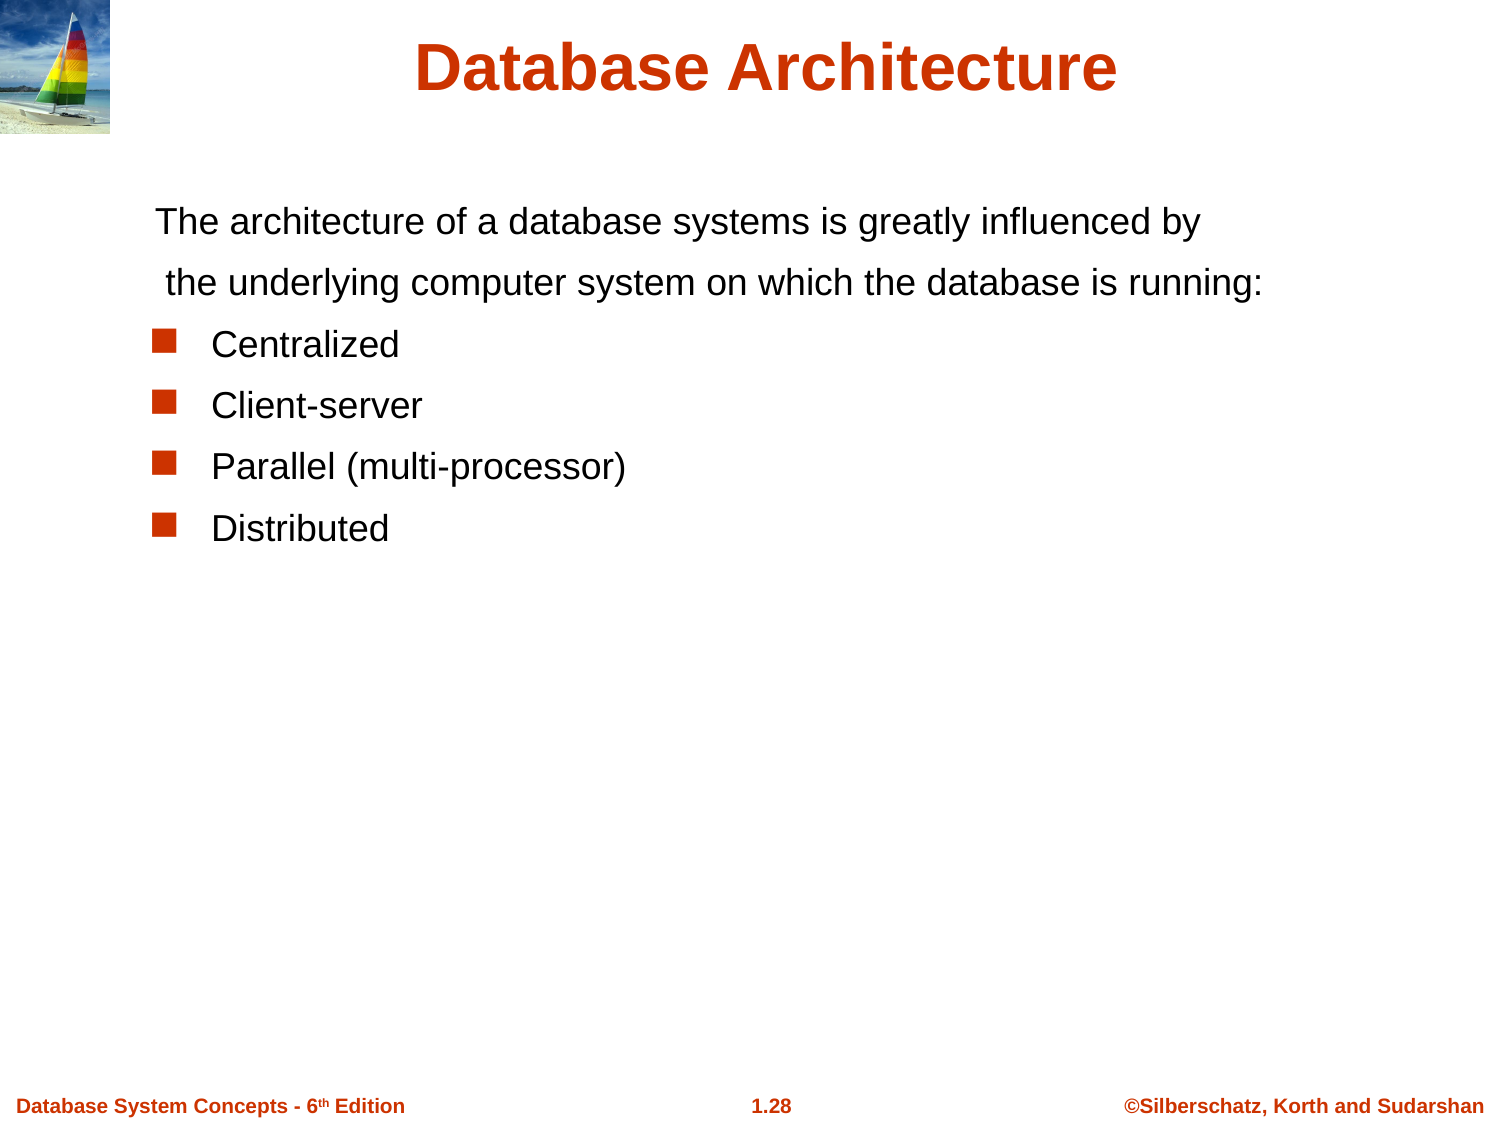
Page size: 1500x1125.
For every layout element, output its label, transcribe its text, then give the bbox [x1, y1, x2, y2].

title Database Architecture [104, 10, 1430, 111]
picture [0, 0, 110, 134]
list The architecture of a database systems is greatly influenced by the underlying computer system on which the database is running: Centralized Client-server Parallel (multi-processor) Distributed [140, 189, 1388, 680]
